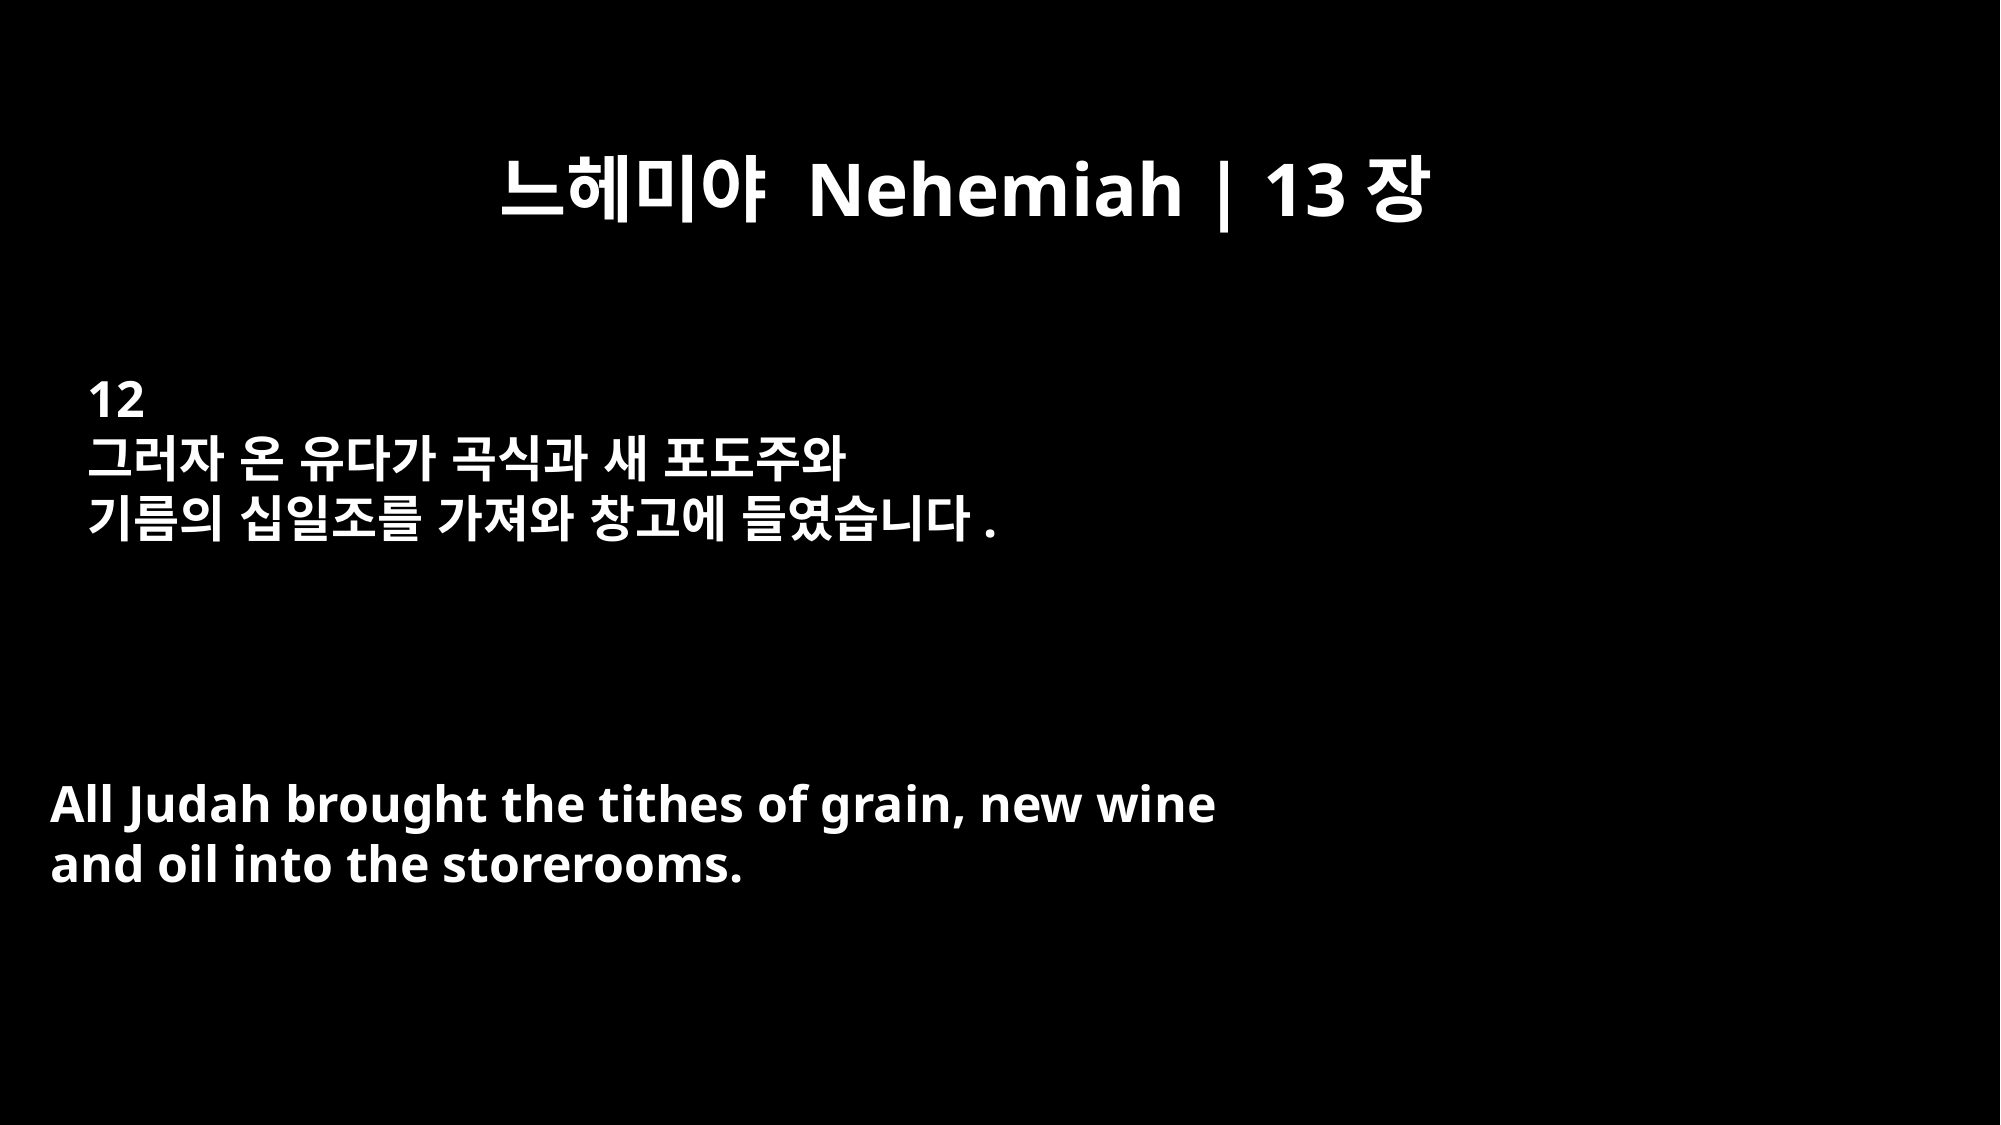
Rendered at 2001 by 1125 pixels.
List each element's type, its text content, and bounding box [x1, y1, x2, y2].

text_box 12 그러자 온 유다가 곡식과 새 포도주와 기름의 십일조를 가져와 창고에 들였습니다. [73, 359, 1014, 555]
text_box 느헤미야 Nehemiah | 13장 [484, 136, 1448, 239]
text_box All Judah brought the tithes of grain, new wine and oil into the storerooms. [35, 764, 1245, 900]
